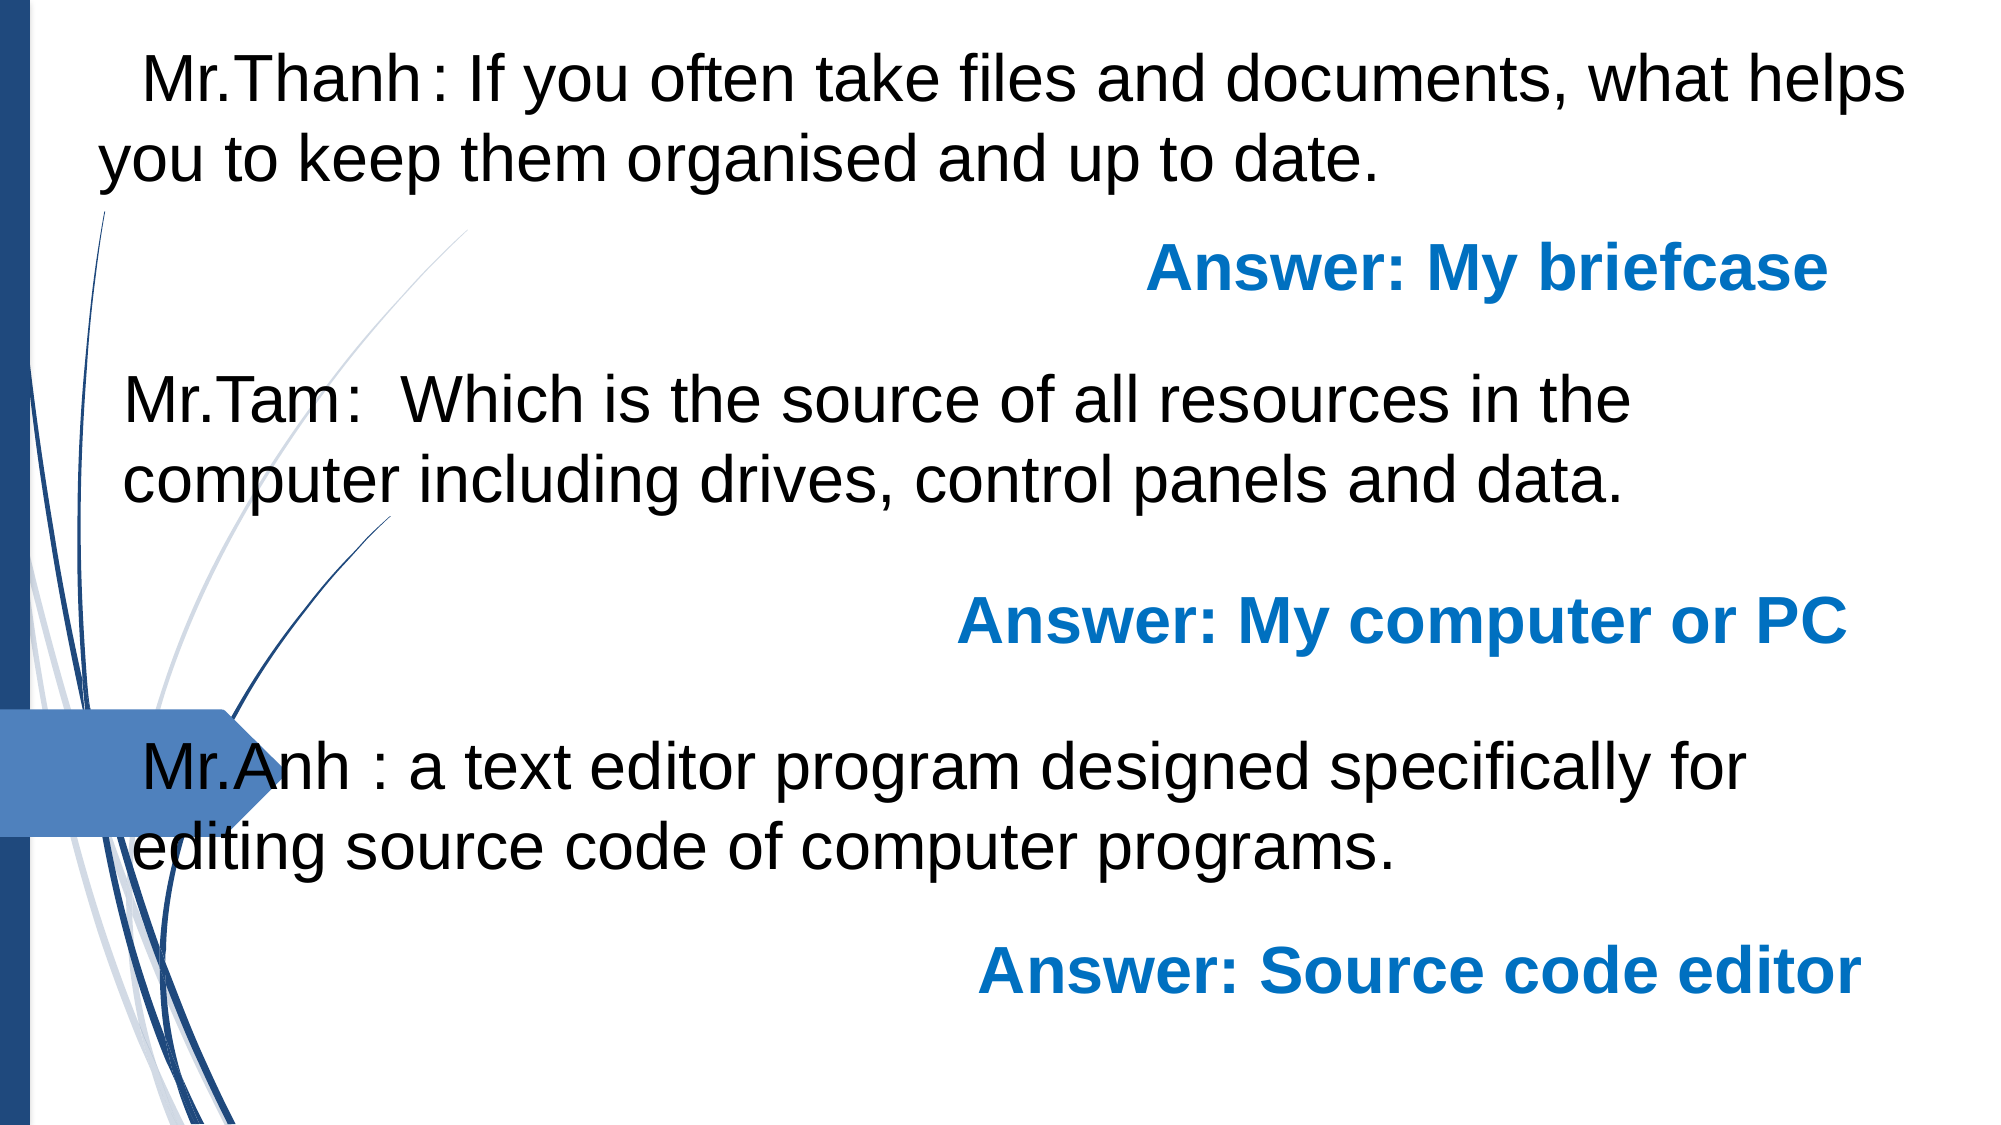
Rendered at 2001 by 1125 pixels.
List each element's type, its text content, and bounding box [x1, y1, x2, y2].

text_box Answer: Source code editor [963, 919, 1960, 1014]
text_box Mr.Thanh [126, 27, 446, 123]
text_box Answer: My briefcase [1130, 216, 1925, 312]
text_box : a text editor program designed specifically for editing source code of computer programs. [116, 715, 1892, 890]
text_box Answer: My computer or PC [941, 569, 1925, 709]
text_box Mr.Anh [126, 715, 425, 810]
text_box Mr.Tam [108, 348, 400, 443]
text_box : Which is the source of all resources in the computer including drives, control panels and data. [108, 348, 1892, 524]
text_box : If you often take files and documents, what helps you to keep them organised and up to date. [83, 27, 1960, 203]
